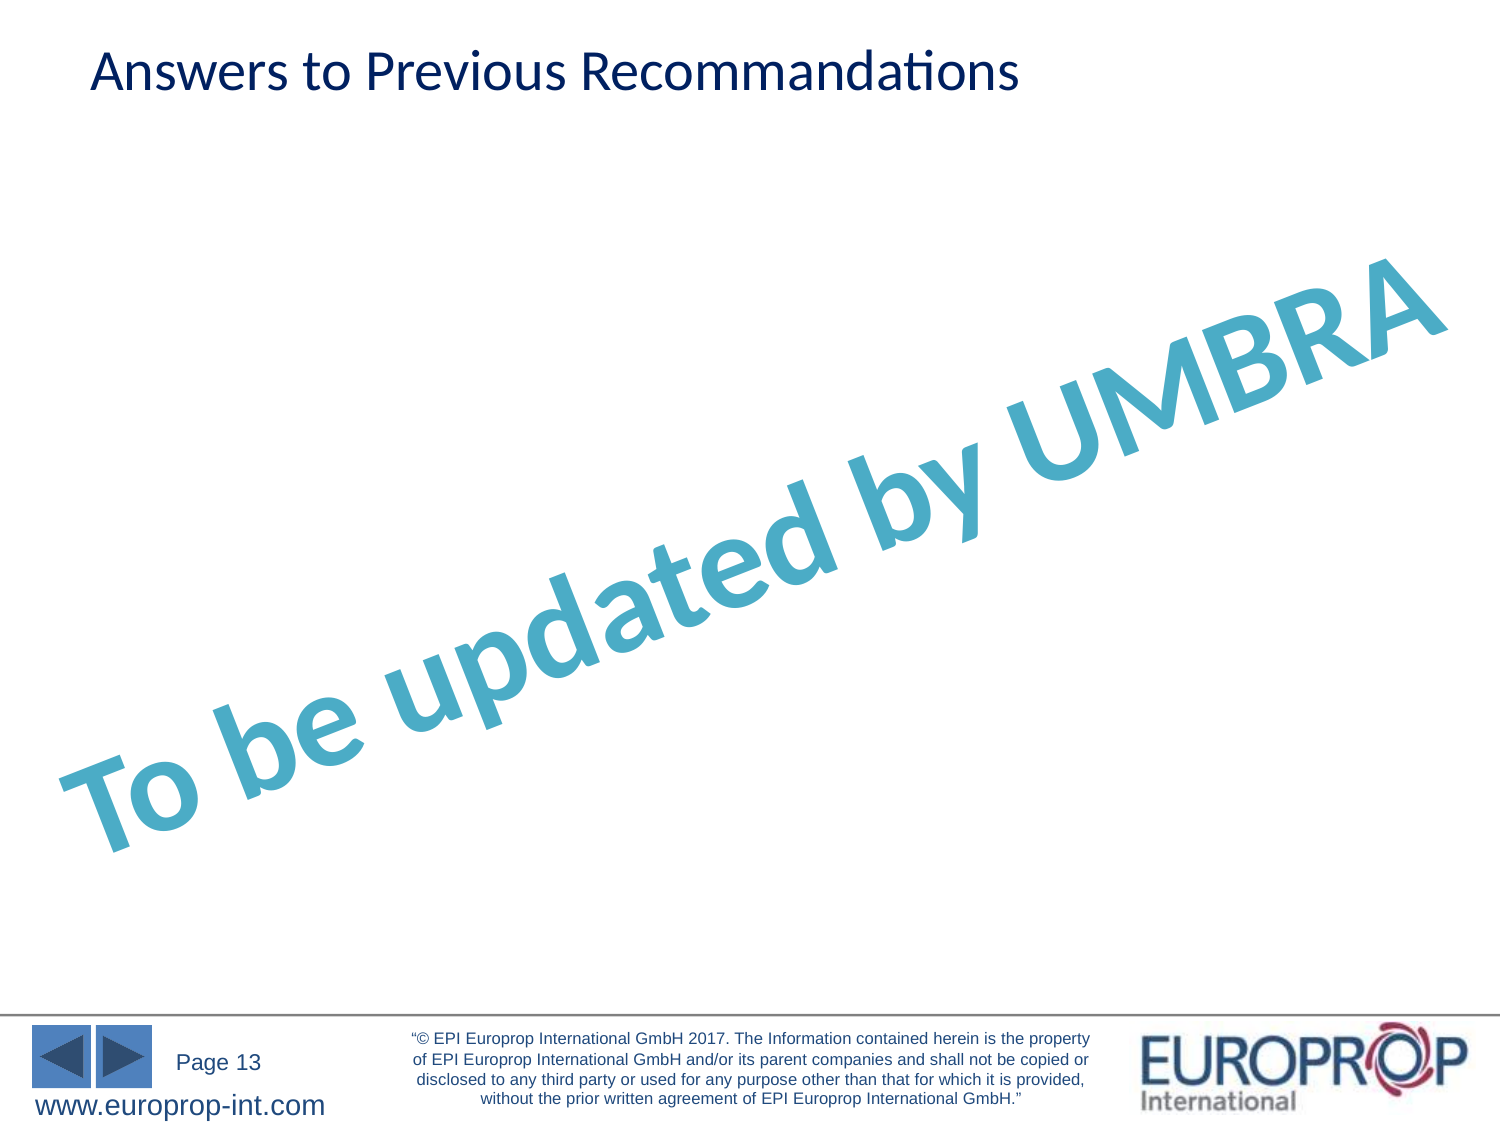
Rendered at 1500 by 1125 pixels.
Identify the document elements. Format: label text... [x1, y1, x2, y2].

title Answers to Previous Recommandations [74, 18, 1426, 115]
text_box To be updated by UMBRA [23, 187, 1476, 901]
picture [1129, 1021, 1476, 1115]
